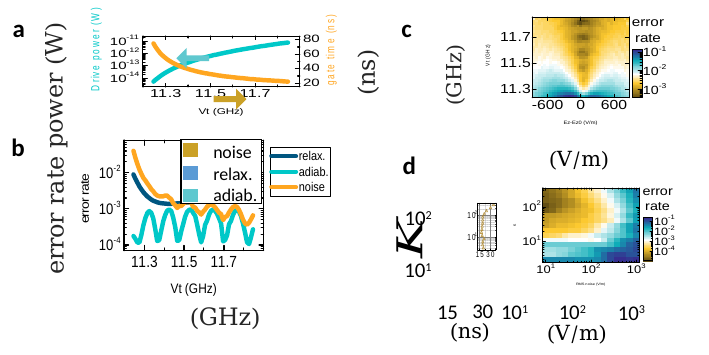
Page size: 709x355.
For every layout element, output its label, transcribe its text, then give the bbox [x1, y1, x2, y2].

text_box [388, 182, 684, 355]
text_box d [387, 141, 499, 187]
text_box b [0, 124, 38, 169]
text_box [440, 10, 684, 173]
text_box c [386, 5, 498, 50]
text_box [38, 27, 383, 331]
text_box a [0, 5, 109, 50]
